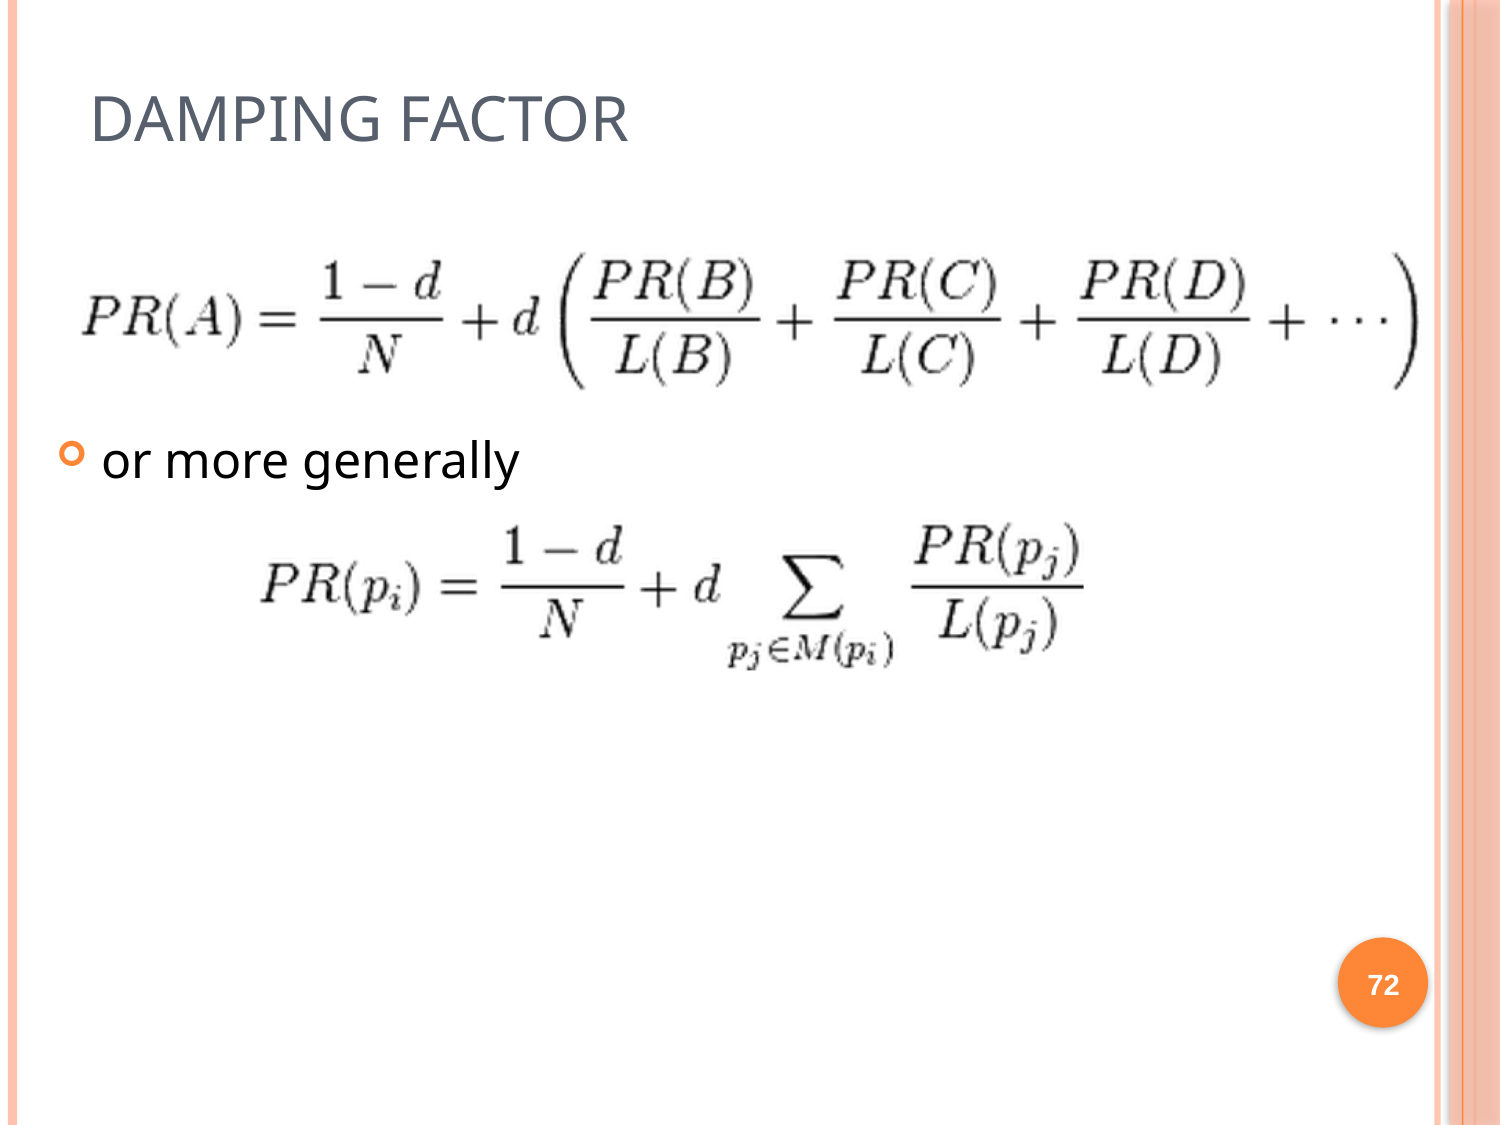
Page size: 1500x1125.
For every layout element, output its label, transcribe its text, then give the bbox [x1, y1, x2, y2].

slide_number 72 [1333, 940, 1434, 1026]
title Damping Factor [75, 45, 1300, 161]
picture [52, 243, 1434, 405]
picture [229, 502, 1134, 681]
text_box or more generally [41, 420, 1424, 504]
